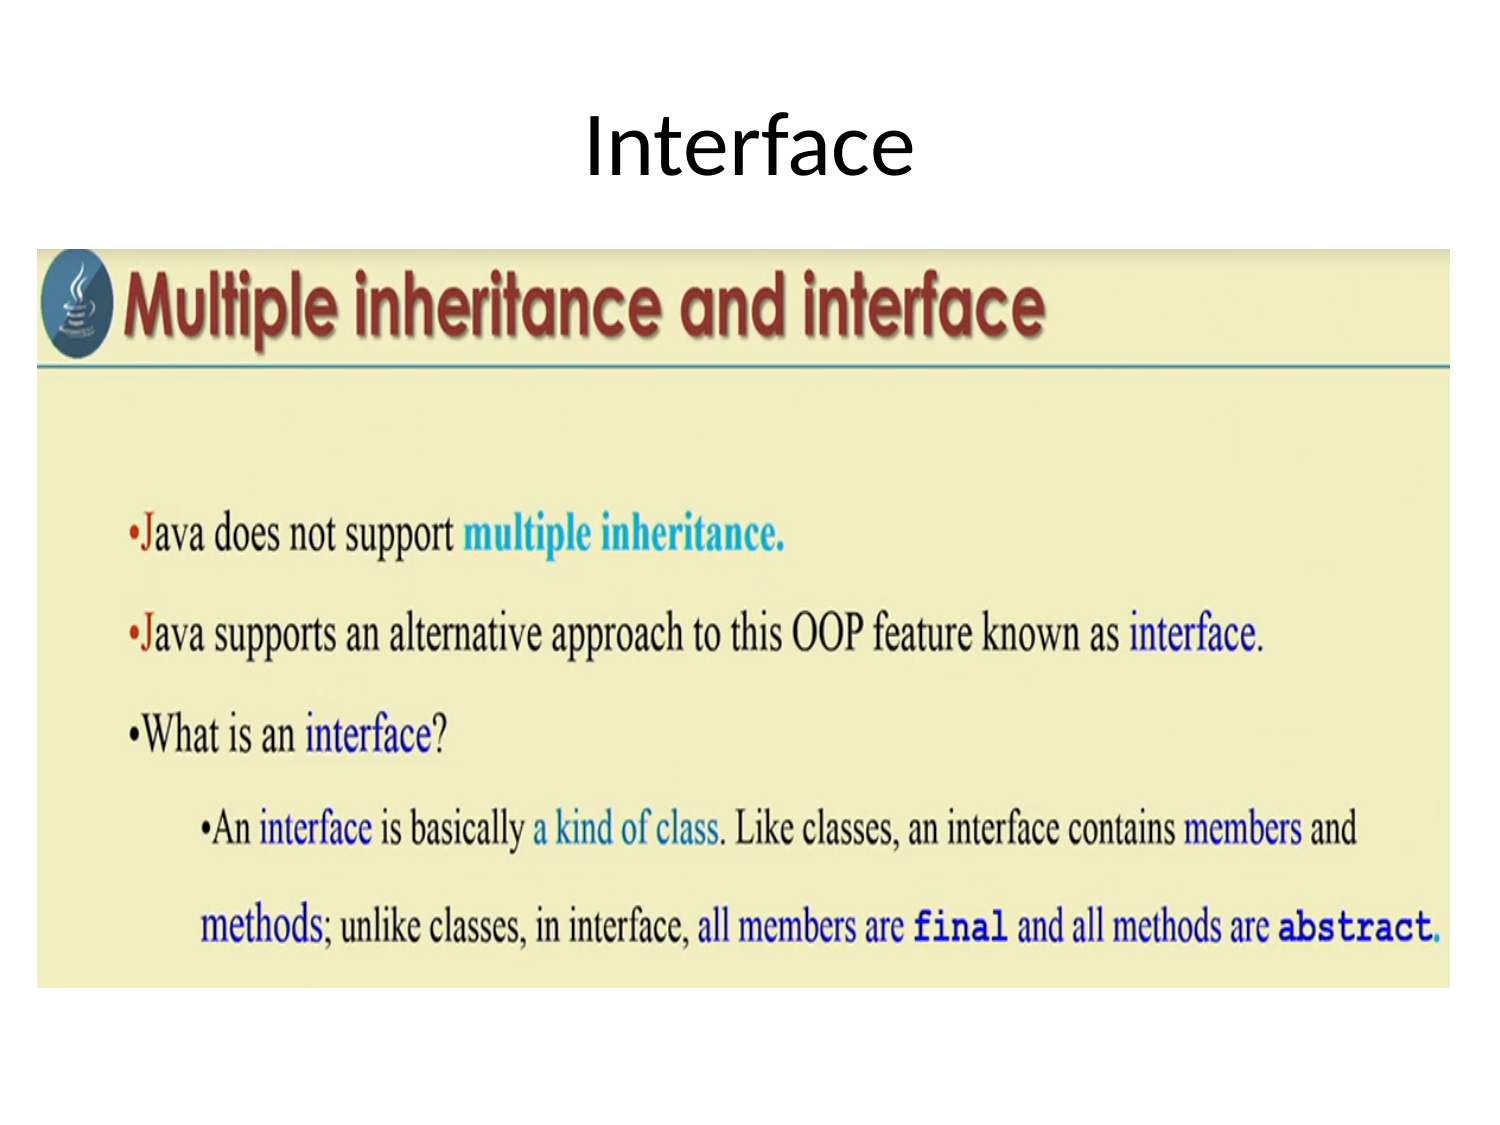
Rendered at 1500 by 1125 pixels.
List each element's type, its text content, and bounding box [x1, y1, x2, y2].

title Interface [75, 45, 1425, 233]
picture [37, 249, 1451, 988]
